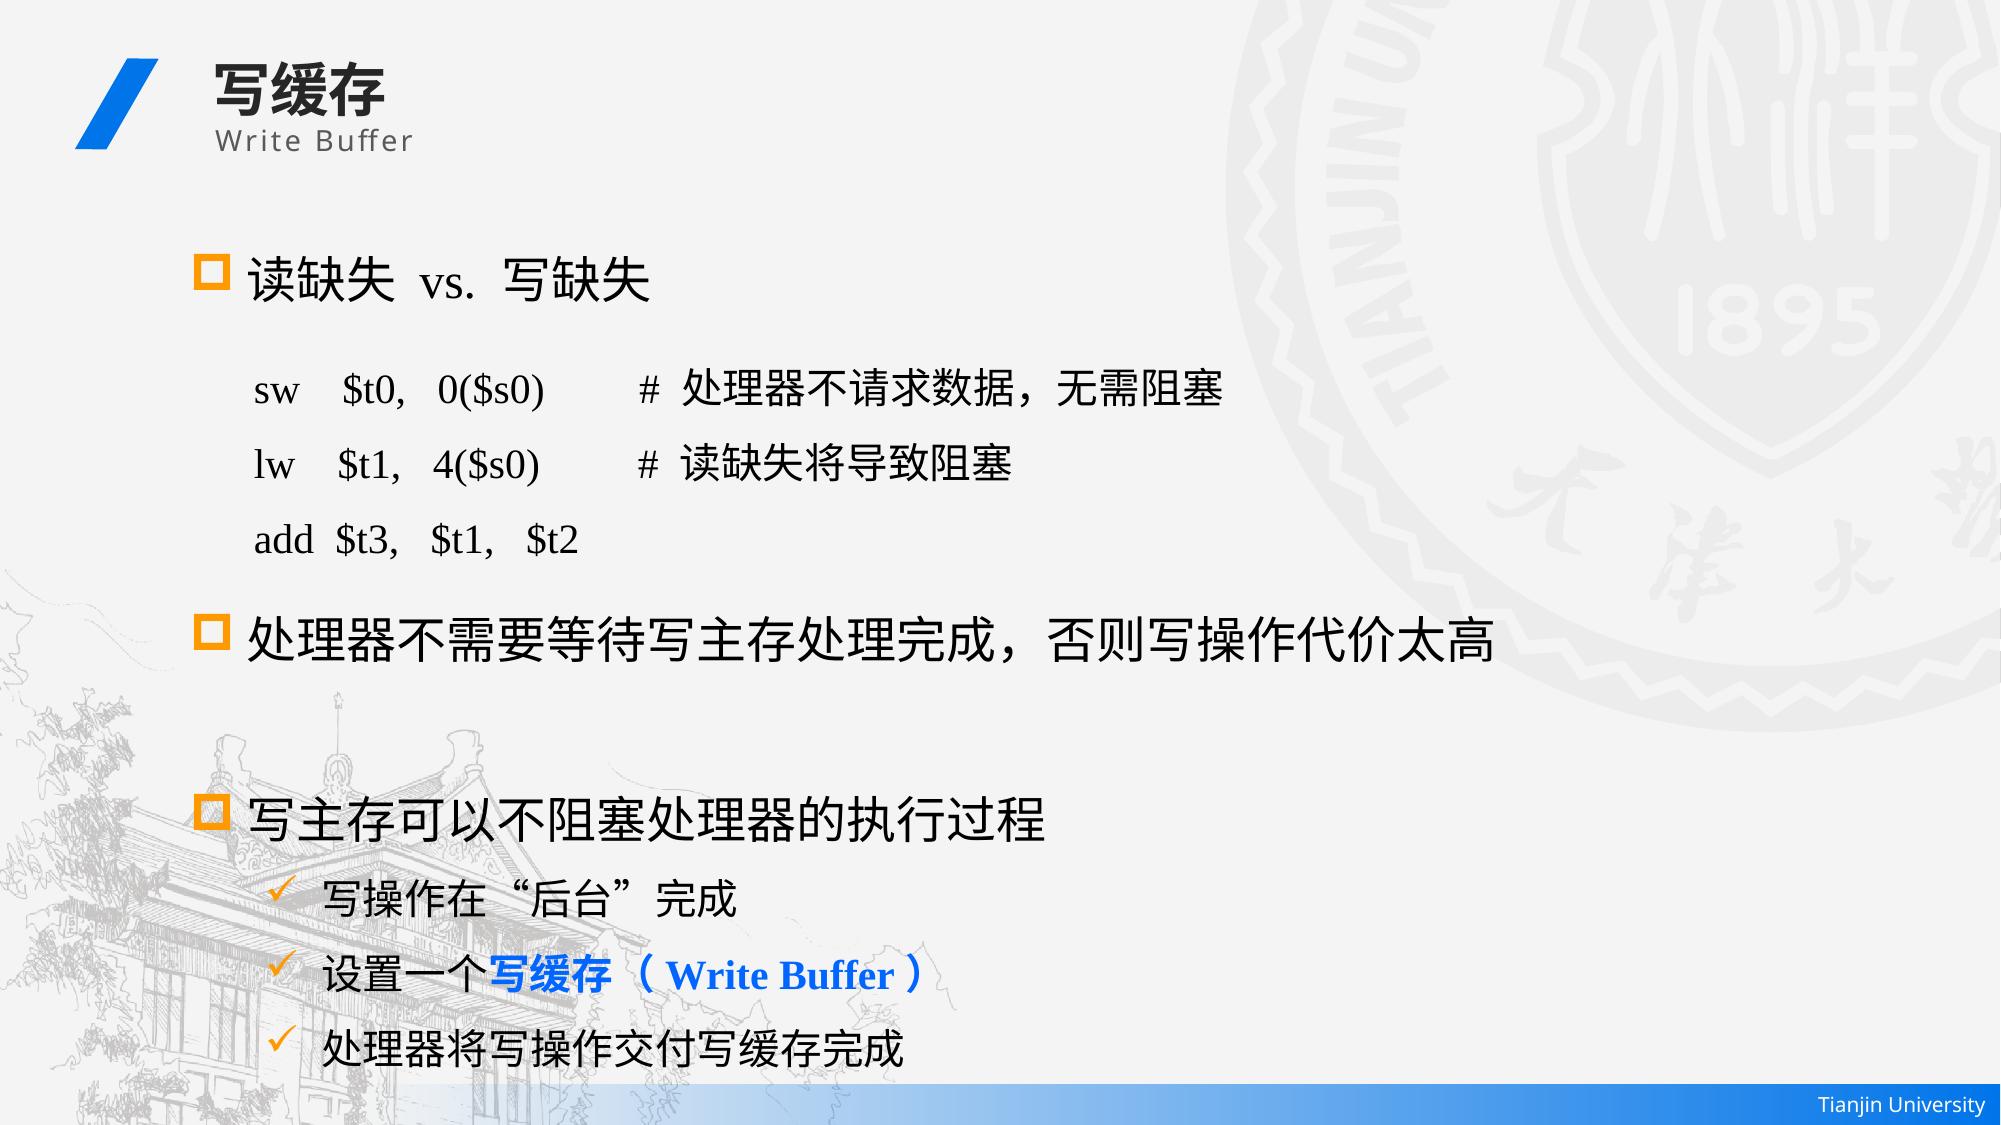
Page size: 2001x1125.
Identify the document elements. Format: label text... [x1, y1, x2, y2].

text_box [104, 45, 503, 166]
text_box sw $t0, 0($s0) # 处理器不请求数据，无需阻塞 lw $t1, 4($s0) # 读缺失将导致阻塞 add $t3, $t1, $t2 [239, 329, 1244, 569]
text_box 读缺失 vs. 写缺失 处理器不需要等待写主存处理完成，否则写操作代价太高 写主存可以不阻塞处理器的执行过程 写操作在“后台”完成 设置一个写缓存（Write Buffer） 处理器将写操作交付写缓存完成 [175, 210, 1827, 1081]
text_box [74, 98, 104, 150]
